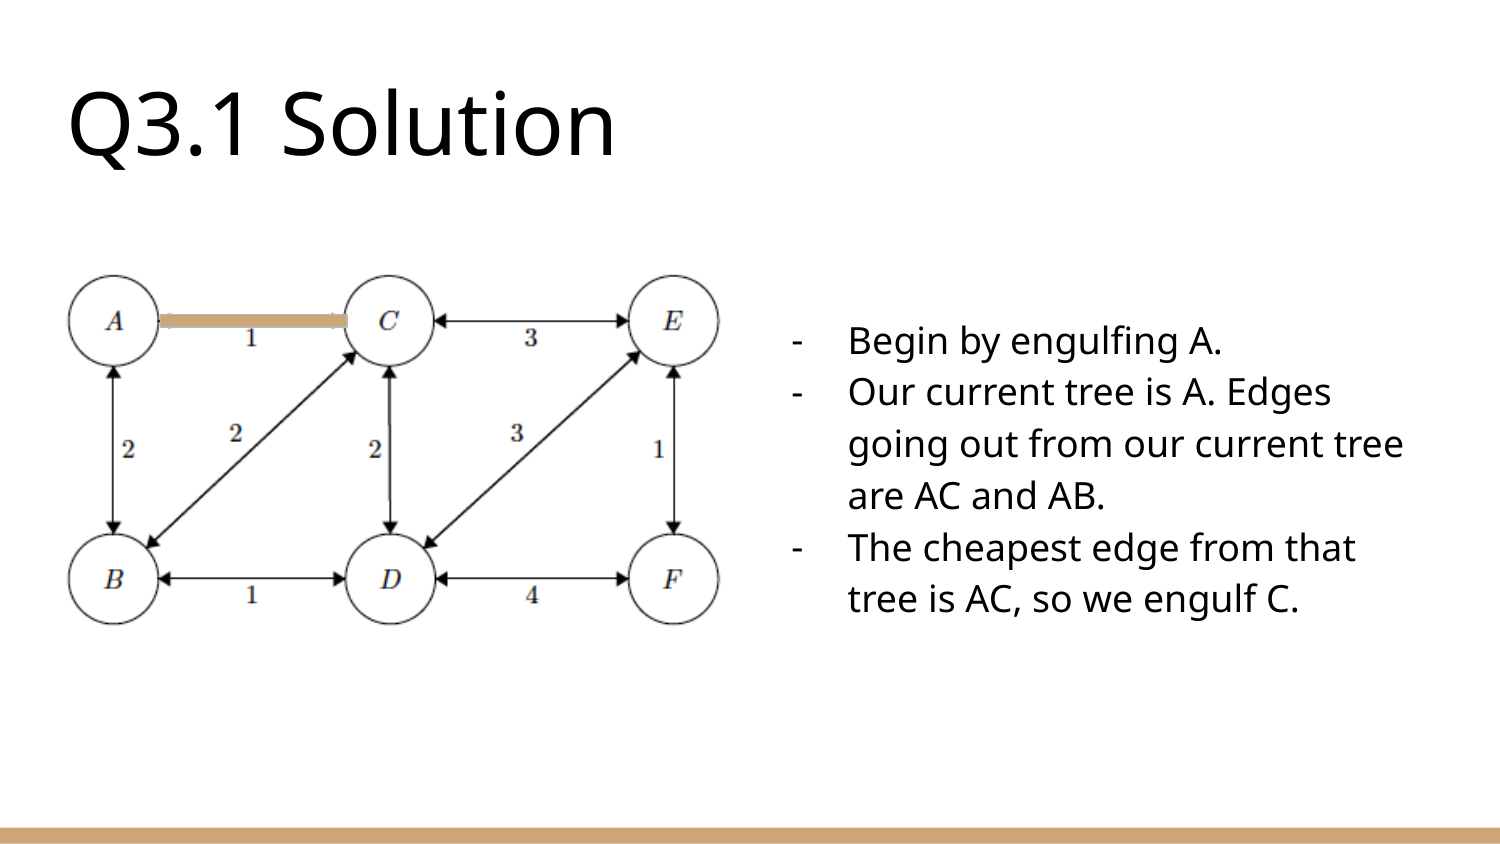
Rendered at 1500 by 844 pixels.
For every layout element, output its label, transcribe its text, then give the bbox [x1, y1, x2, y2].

picture [50, 256, 743, 644]
title Q3.1 Solution [51, 51, 1449, 189]
list Begin by engulfing A. Our current tree is A. Edges going out from our current tree are AC and AB. The cheapest edge from that tree is AC, so we engulf C. [757, 294, 1449, 650]
